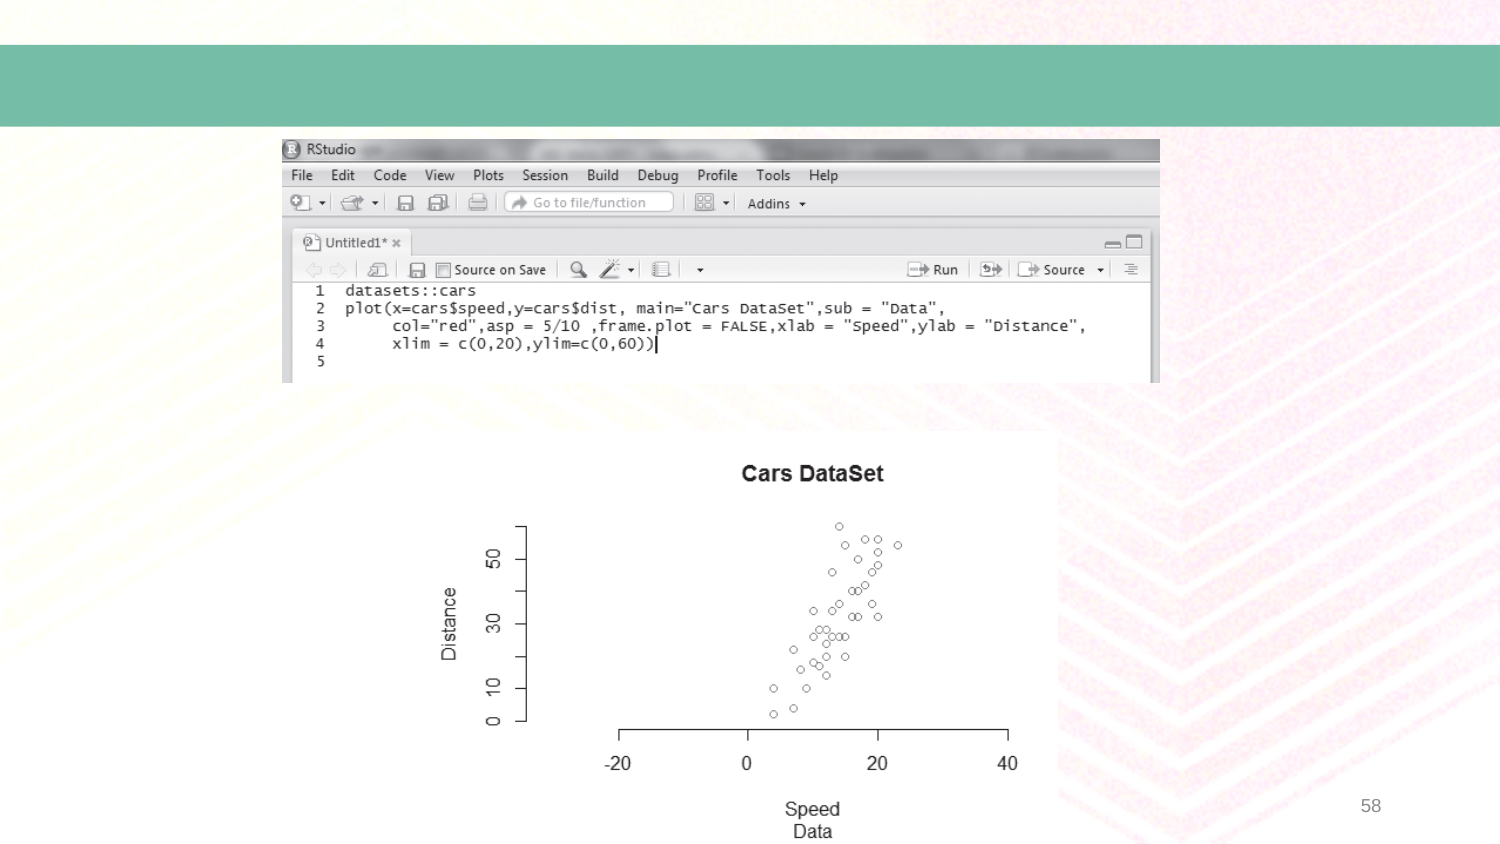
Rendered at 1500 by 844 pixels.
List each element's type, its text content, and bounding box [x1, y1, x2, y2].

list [282, 139, 1160, 383]
title [0, 44, 1500, 127]
slide_number 33 [1059, 782, 1397, 827]
picture [424, 431, 1058, 844]
